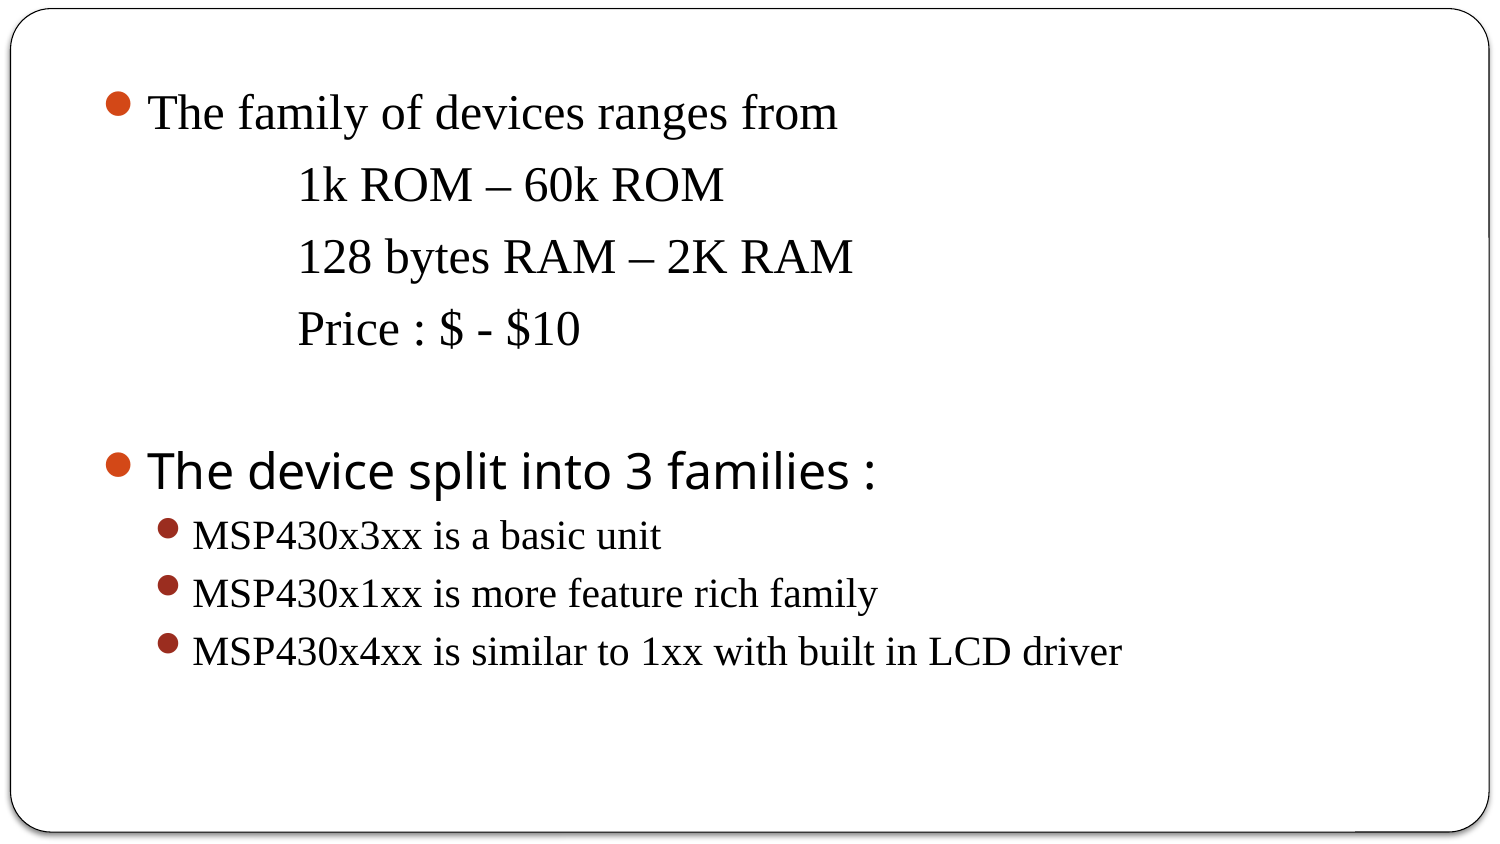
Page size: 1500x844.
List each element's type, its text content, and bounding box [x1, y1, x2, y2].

list The family of devices ranges from 1k ROM – 60k ROM 128 bytes RAM – 2K RAM Price : $ - $10 The device split into 3 families : MSP430x3xx is a basic unit MSP430x1xx is more feature rich family MSP430x4xx is similar to 1xx with built in LCD driver [87, 71, 1438, 772]
